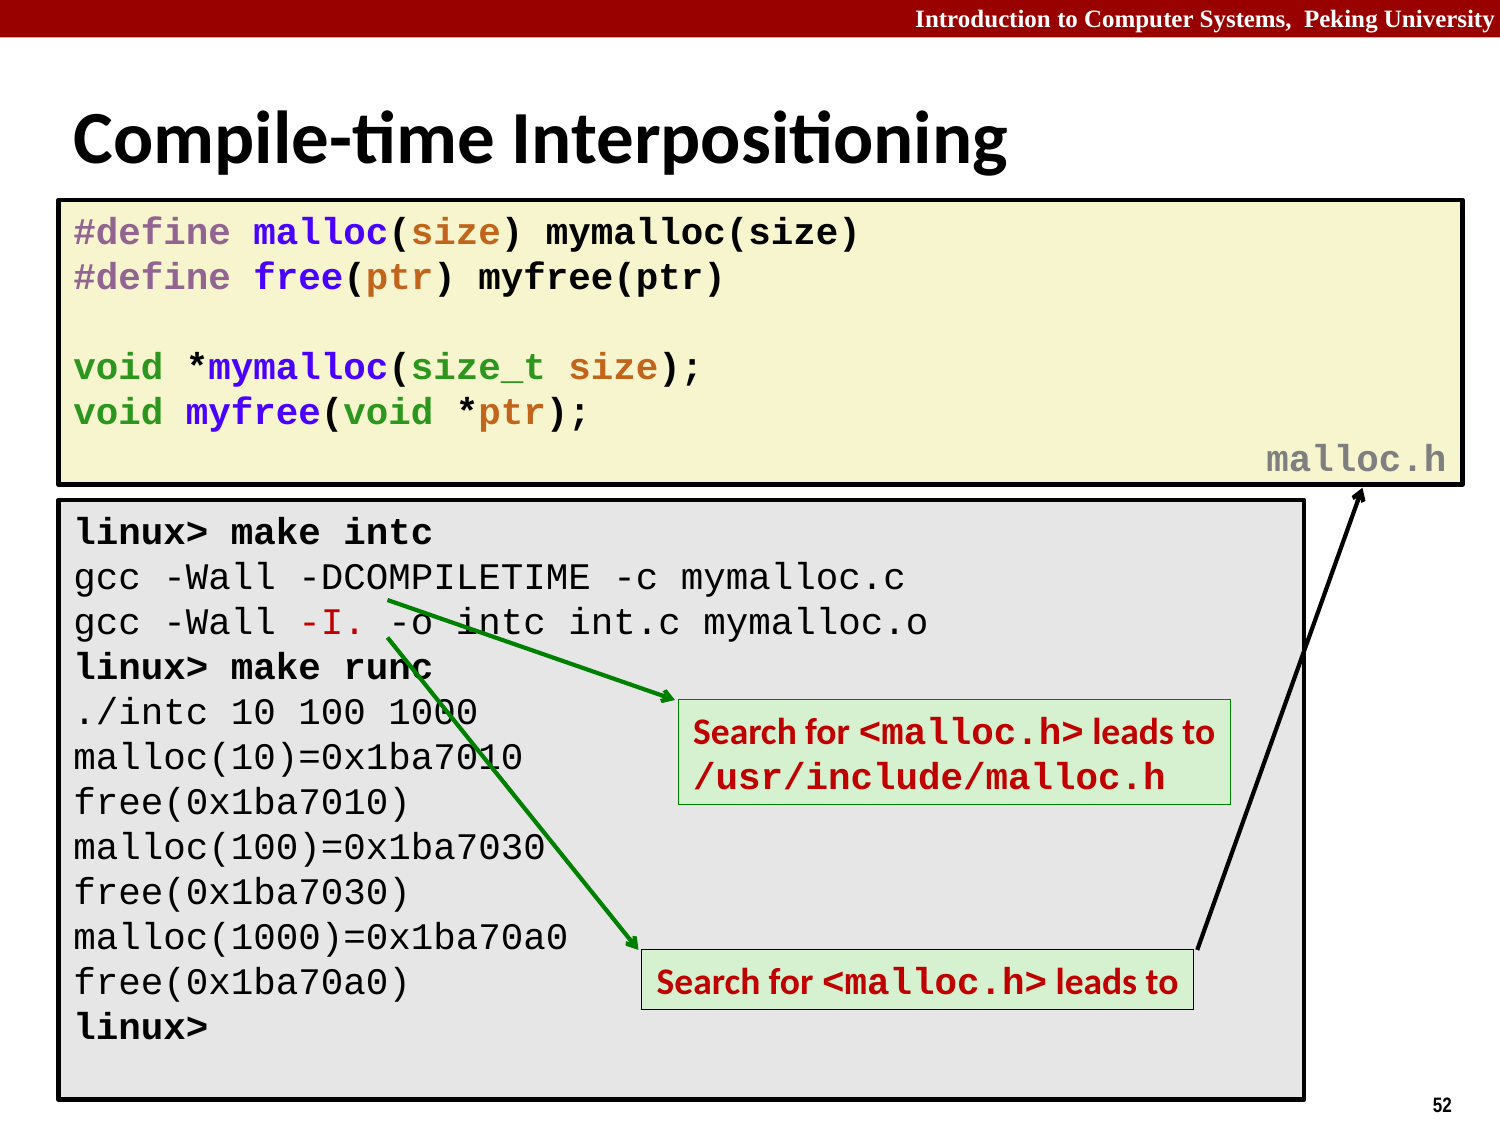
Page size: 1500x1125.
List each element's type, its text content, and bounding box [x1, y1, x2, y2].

text_box #define malloc(size) mymalloc(size) #define free(ptr) myfree(ptr) void *mymalloc(size_t size); void myfree(void *ptr); [58, 199, 1463, 485]
text_box malloc.h [1251, 427, 1462, 487]
text_box Search for <malloc.h> leads to [641, 949, 1194, 1010]
text_box Search for <malloc.h> leads to /usr/include/malloc.h [678, 699, 1191, 805]
text_box linux> make intc gcc -Wall -DCOMPILETIME -c mymalloc.c gcc -Wall -I. -o intc int.c mymalloc.o linux> make runc ./intc 10 100 1000 malloc(10)=0x1ba7010 free(0x1ba7010) malloc(100)=0x1ba7030 free(0x1ba7030) malloc(1000)=0x1ba70a0 free(0x1ba70a0) linux> [58, 499, 1304, 1100]
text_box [1196, 487, 1363, 951]
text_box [387, 709, 639, 951]
title Compile-time Interpositioning [58, 71, 1305, 197]
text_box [387, 599, 676, 701]
